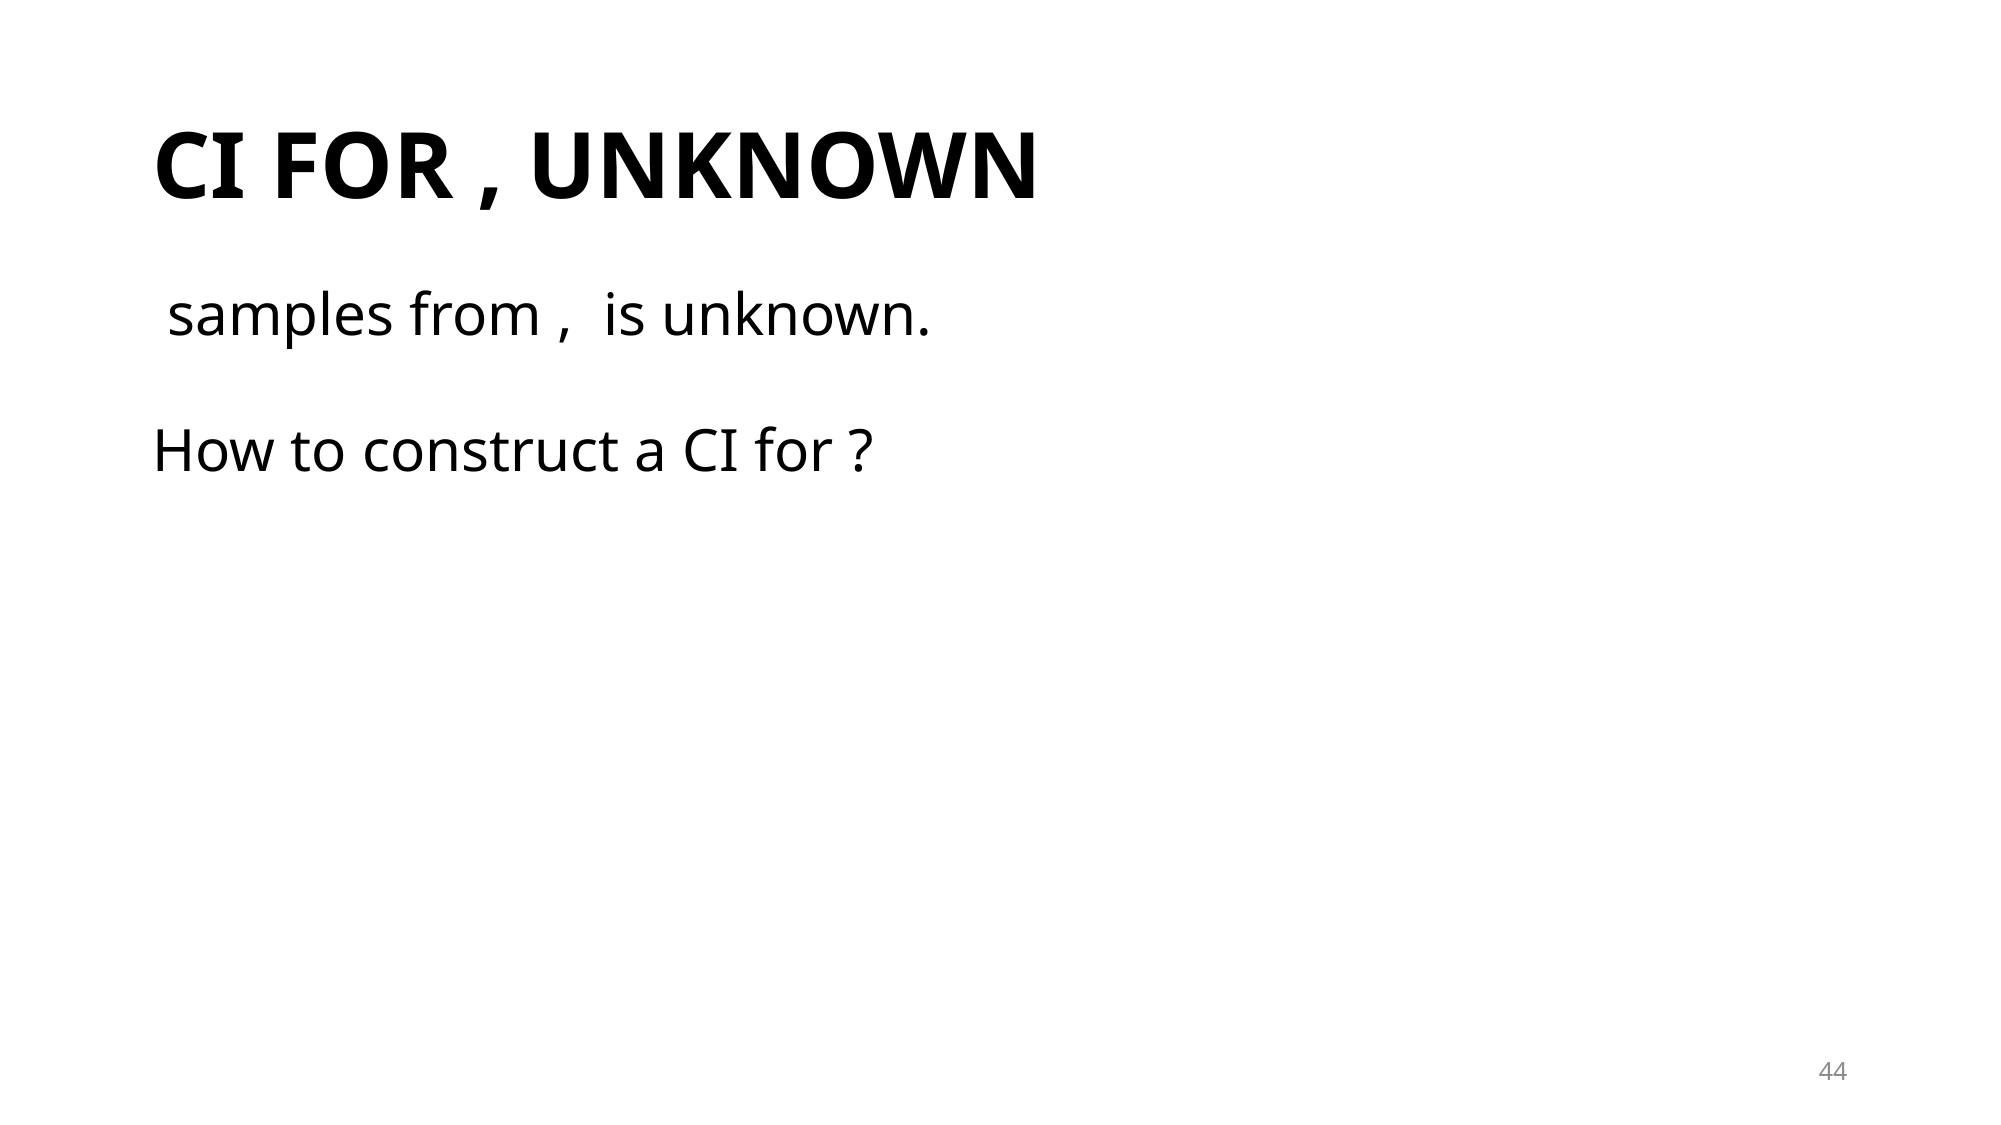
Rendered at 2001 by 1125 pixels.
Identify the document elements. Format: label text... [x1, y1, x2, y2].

slide_number 44 [1412, 1042, 1863, 1103]
